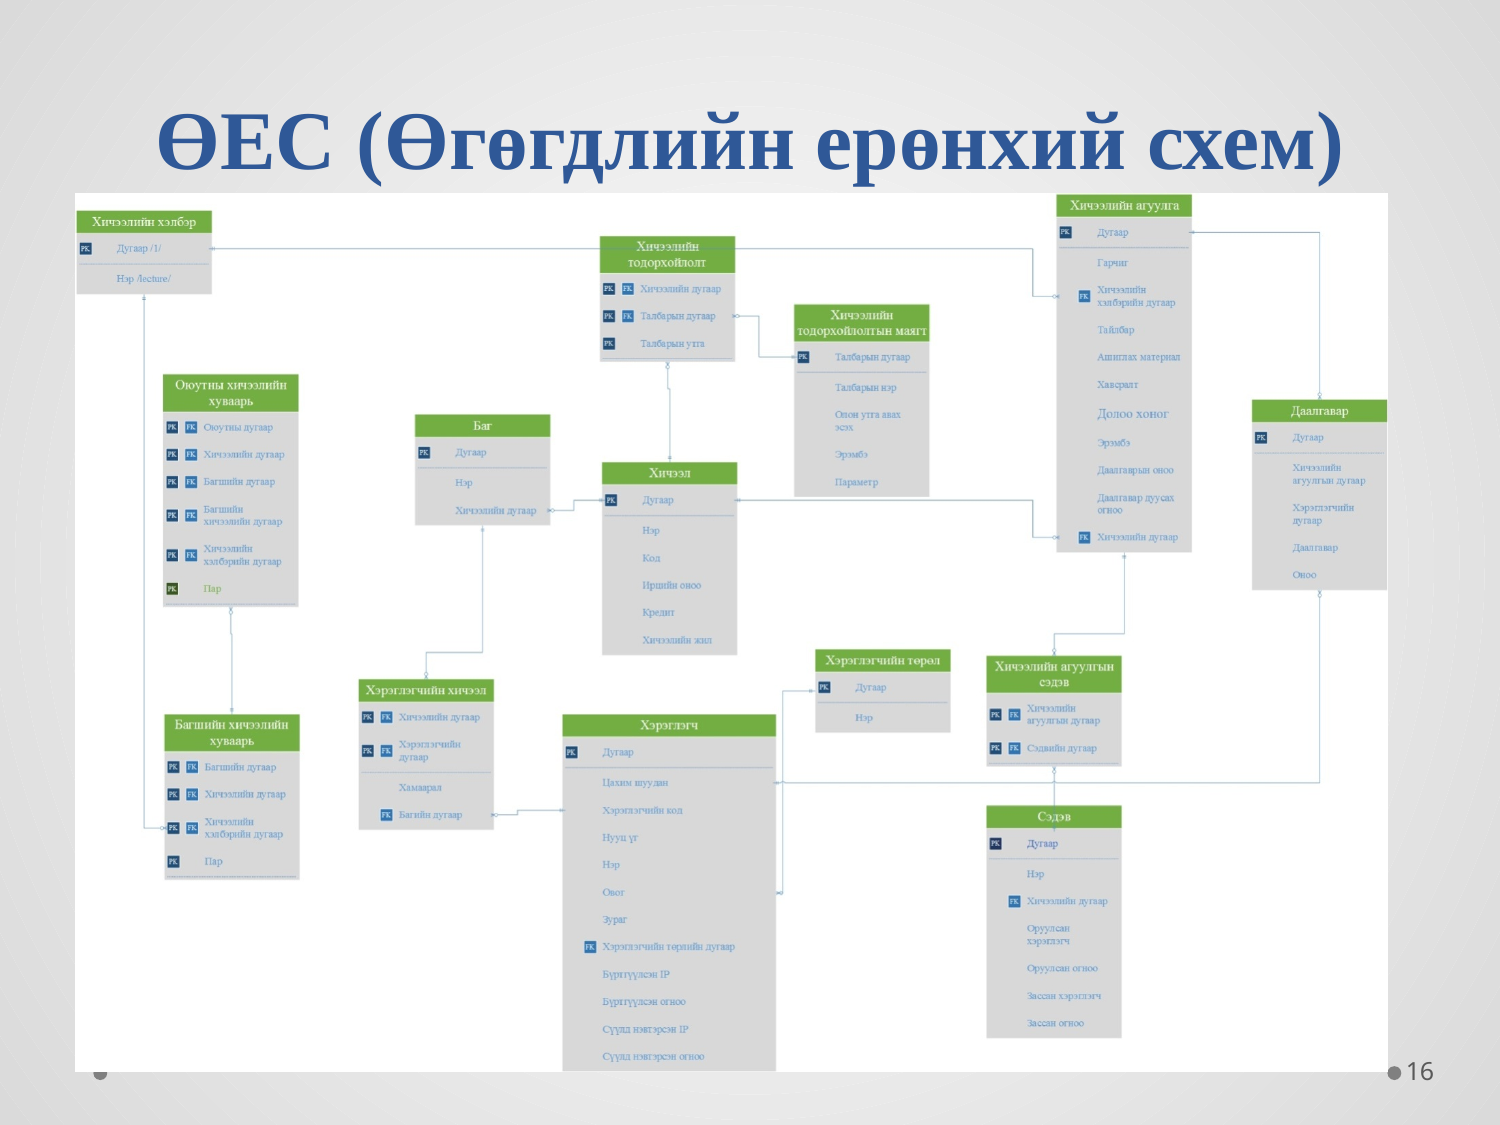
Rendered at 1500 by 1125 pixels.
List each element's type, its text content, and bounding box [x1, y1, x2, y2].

picture [74, 193, 1388, 1072]
slide_number 16 [1401, 1042, 1494, 1103]
title ӨЕС (Өгөгдлийн ерөнхий схем) [75, 57, 1425, 194]
